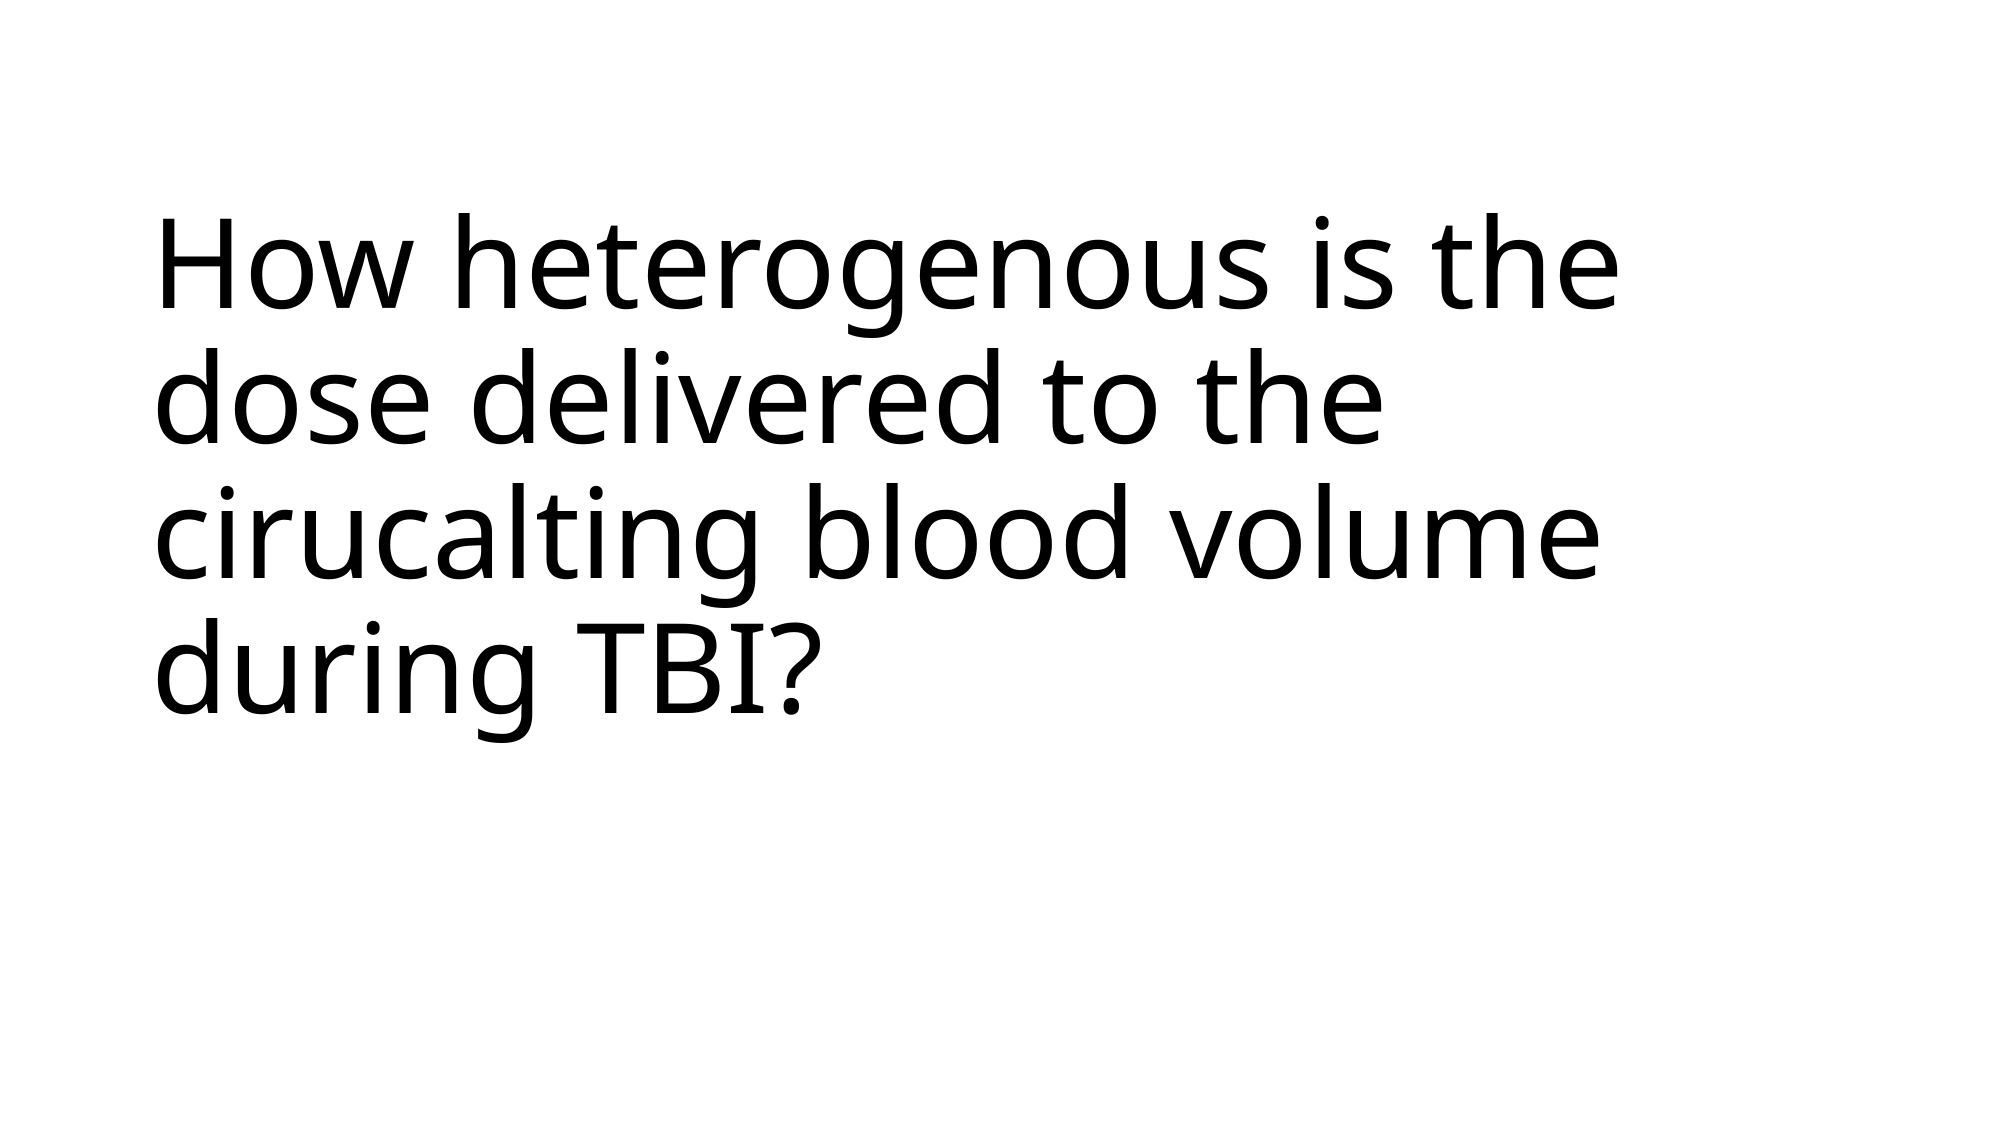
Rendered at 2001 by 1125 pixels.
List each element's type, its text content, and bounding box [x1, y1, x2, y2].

title How heterogenous is the dose delivered to the cirucalting blood volume during TBI? [136, 280, 1862, 749]
